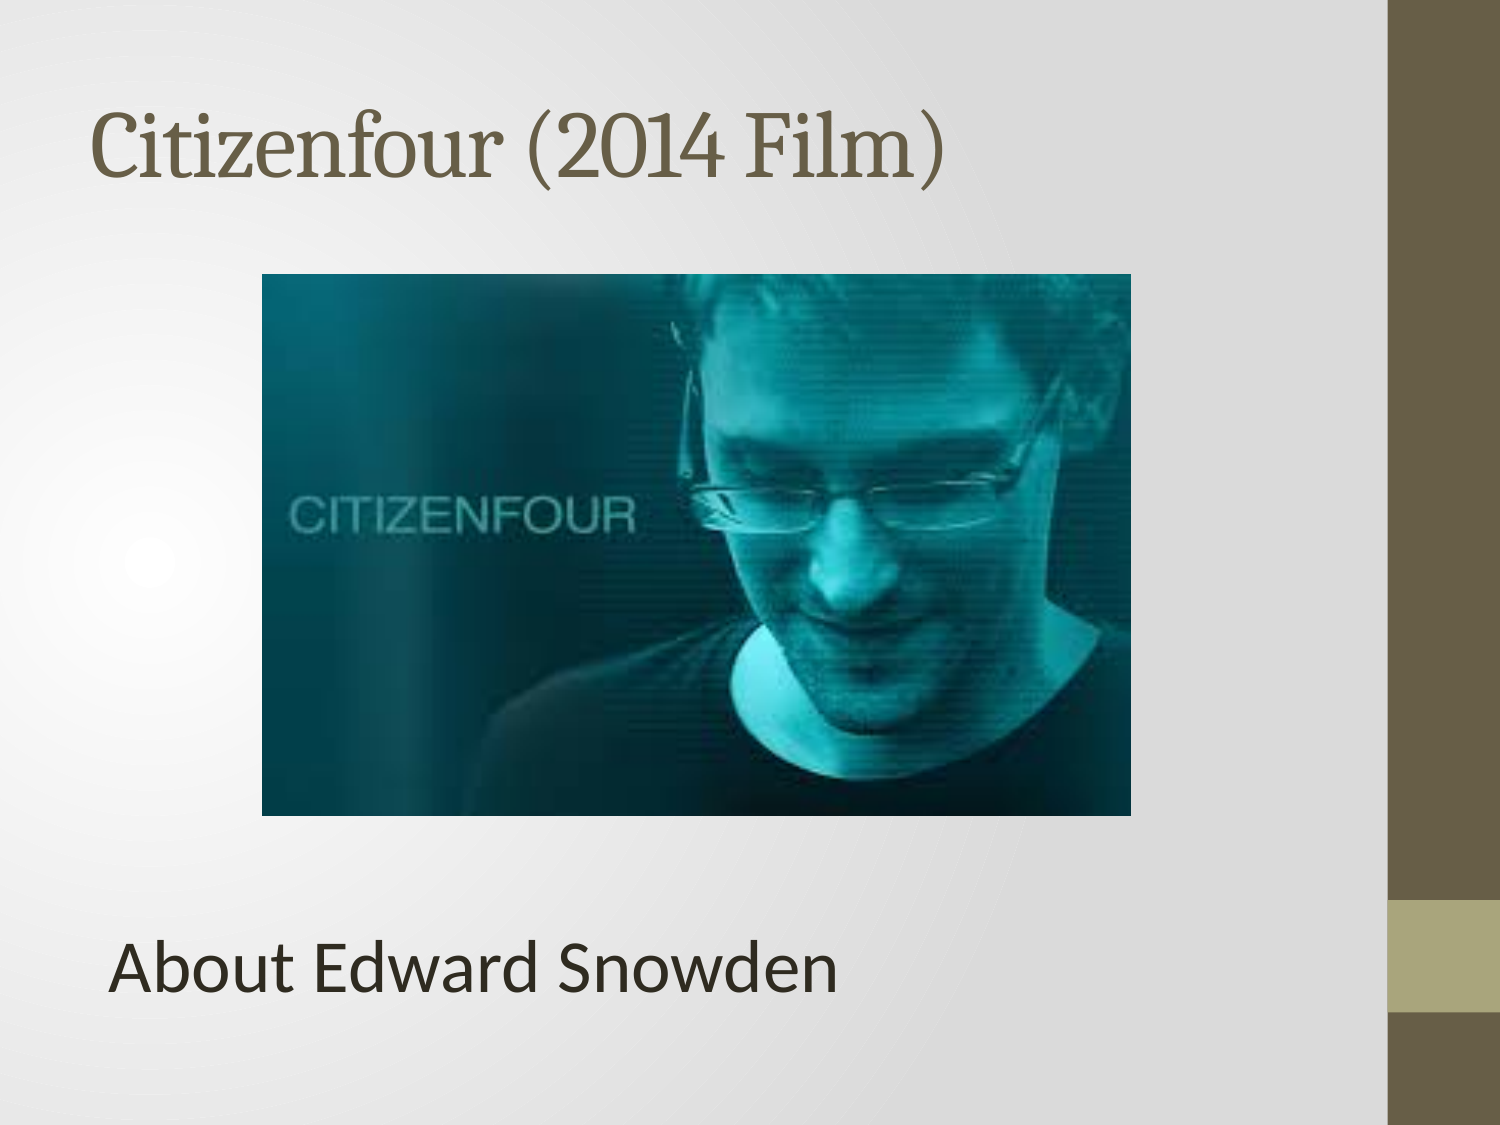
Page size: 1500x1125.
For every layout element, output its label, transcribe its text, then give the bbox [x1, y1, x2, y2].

picture [261, 274, 1131, 817]
list About Edward Snowden [75, 262, 1325, 1050]
title Citizenfour (2014 Film) [75, 45, 1325, 233]
